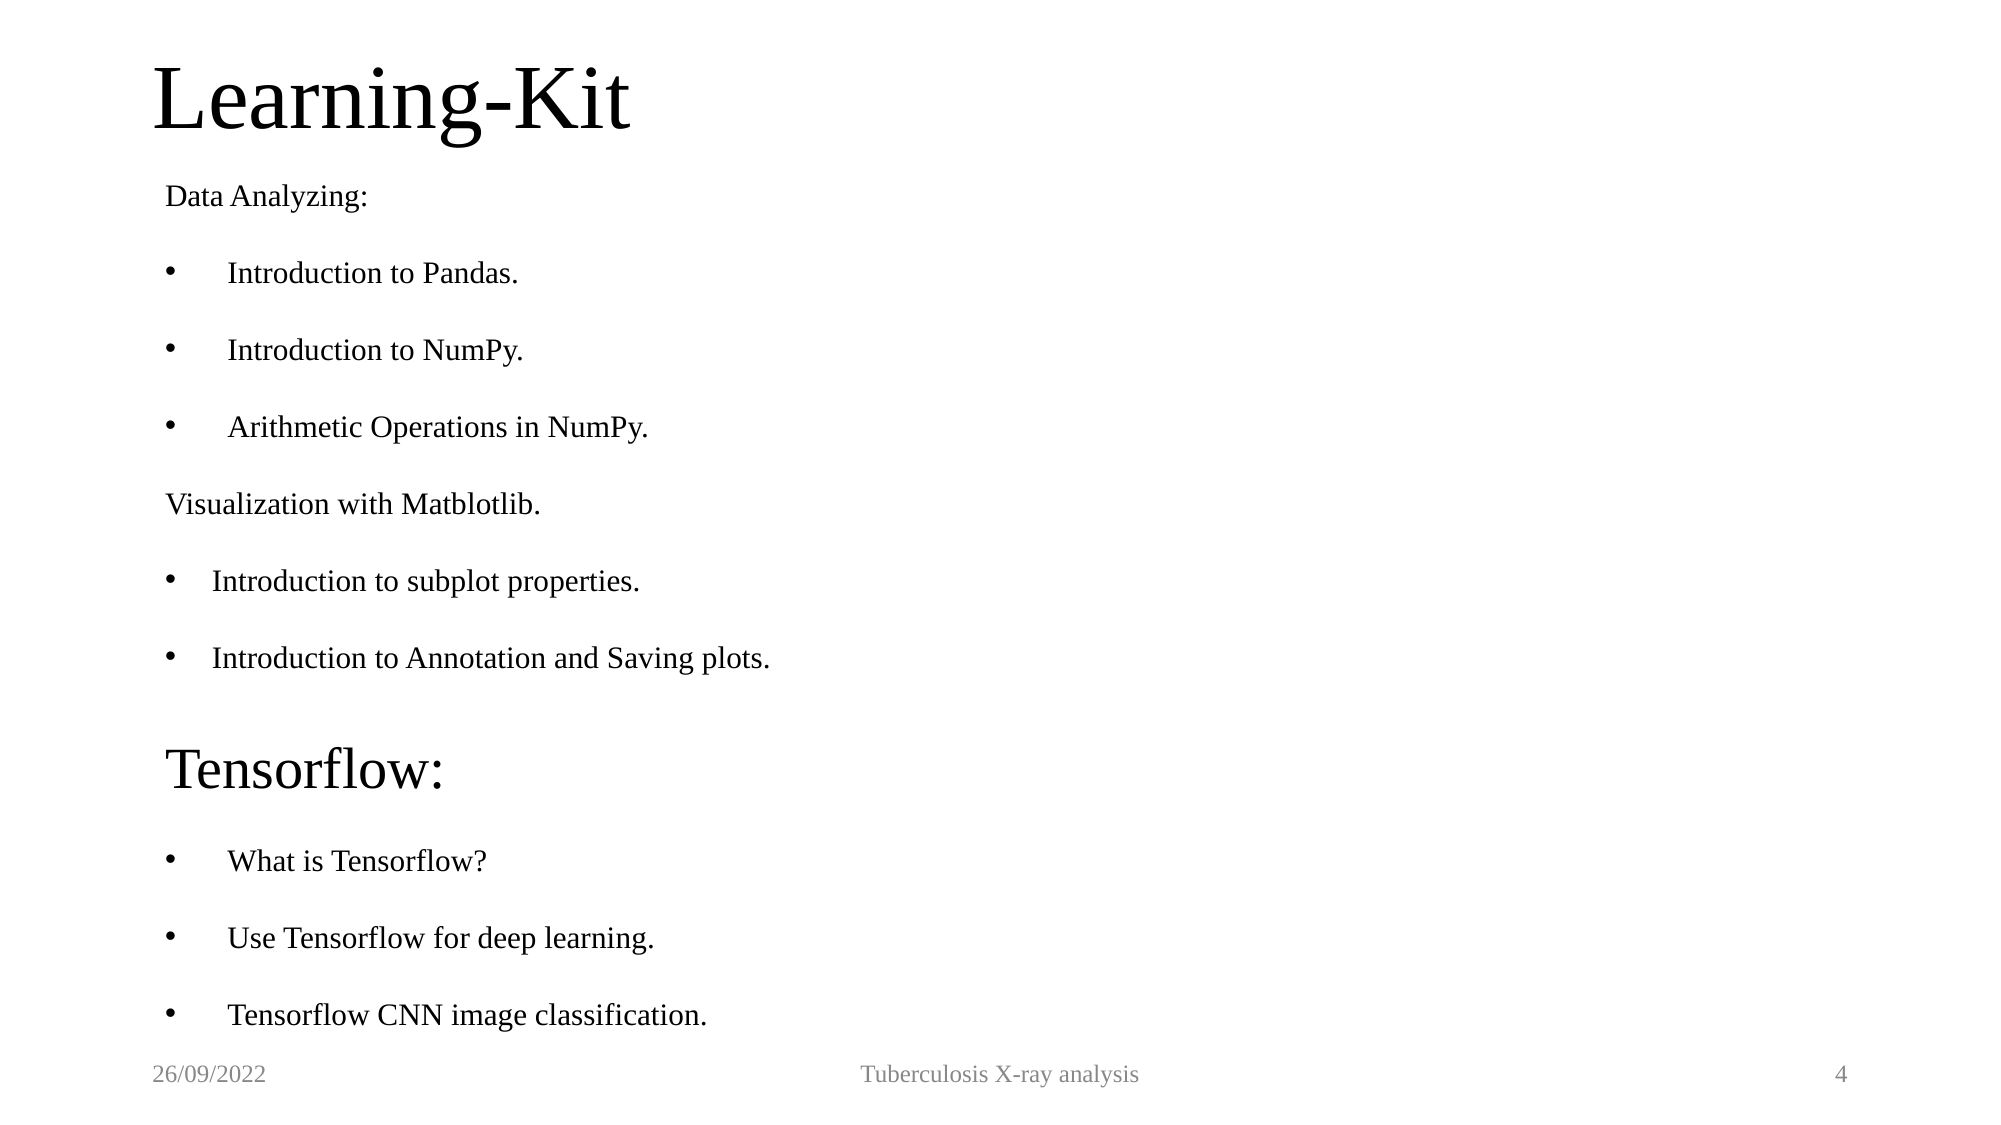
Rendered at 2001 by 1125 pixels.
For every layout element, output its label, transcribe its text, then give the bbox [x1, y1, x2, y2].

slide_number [137, 1042, 588, 1103]
slide_number 4 [1412, 1042, 1863, 1103]
list Data Analyzing: Introduction to Pandas. Introduction to NumPy. Arithmetic Operations in NumPy. Visualization with Matblotlib. Introduction to subplot properties. Introduction to Annotation and Saving plots. Tensorflow: What is Tensorflow? Use Tensorflow for deep learning. Tensorflow CNN image classification. [137, 149, 1917, 1055]
title Learning-Kit [137, 0, 1863, 149]
footer Tuberculosis X-ray analysis [662, 1042, 1338, 1103]
